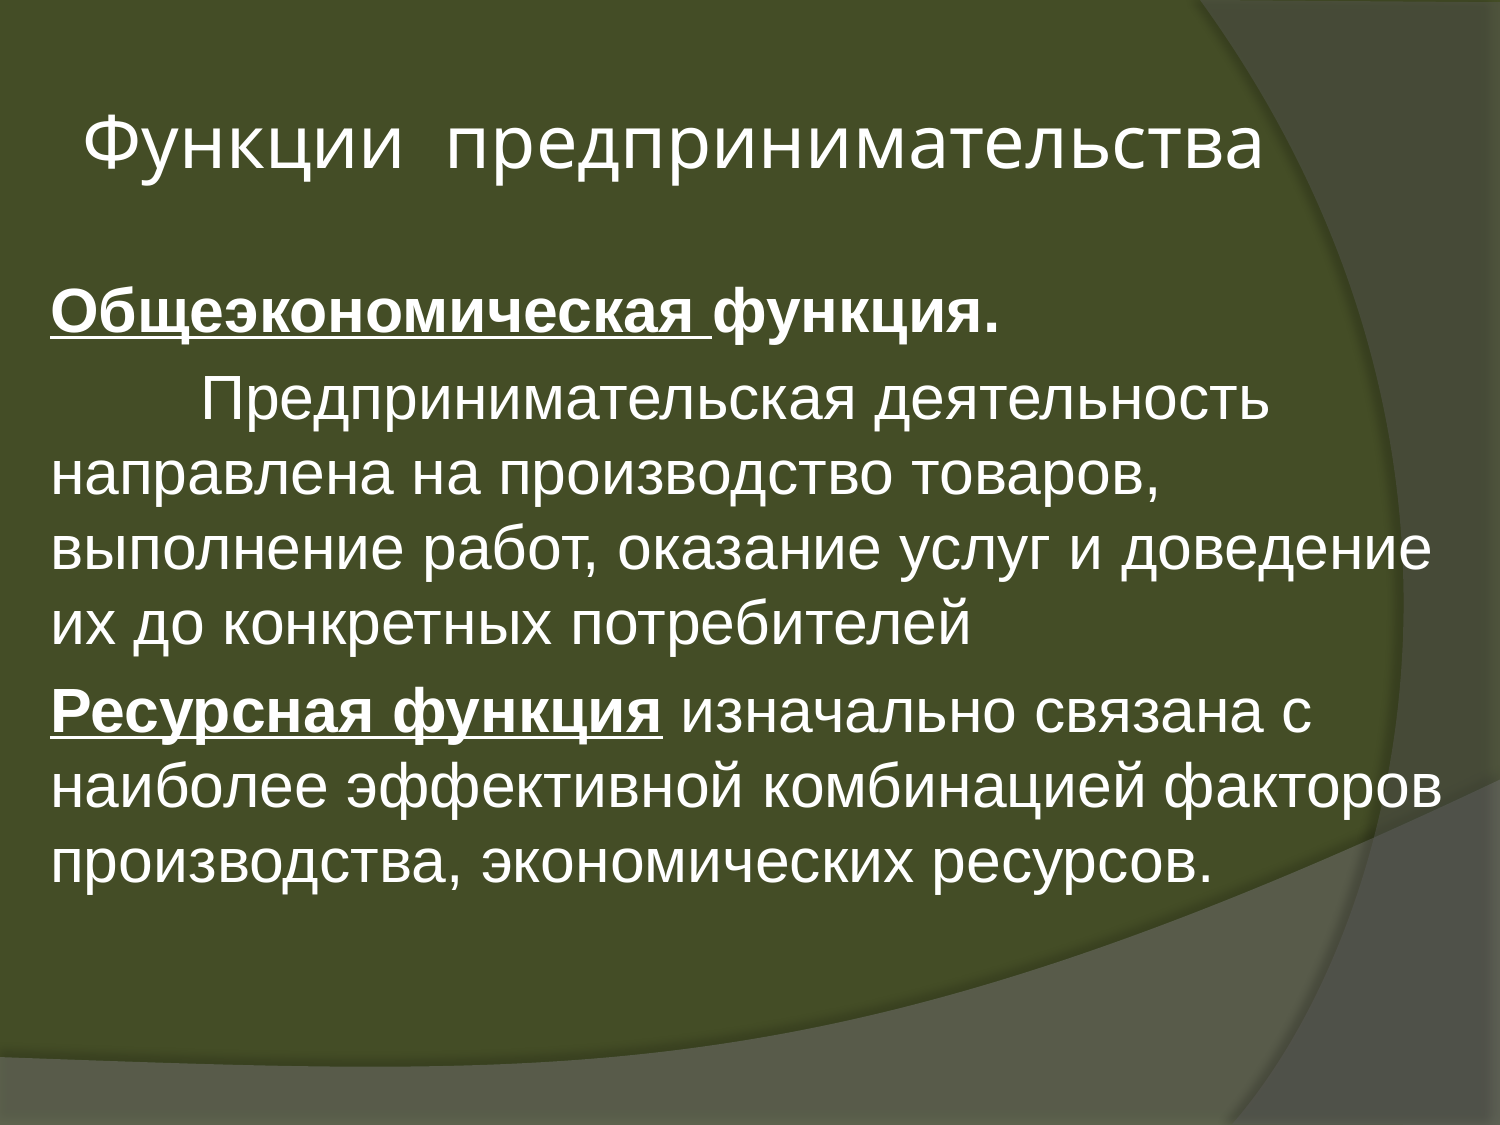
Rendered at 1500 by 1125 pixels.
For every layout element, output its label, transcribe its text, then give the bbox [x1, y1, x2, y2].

list Общеэкономическая функция. Предпринимательская деятельность направлена на производство товаров, выполнение работ, оказание услуг и доведение их до конкретных потребителей Ресурсная функция изначально связана с наиболее эффективной комбинацией факторов производства, экономических ресурсов. [29, 262, 1471, 1005]
title Функции предпринимательства [75, 45, 1300, 233]
